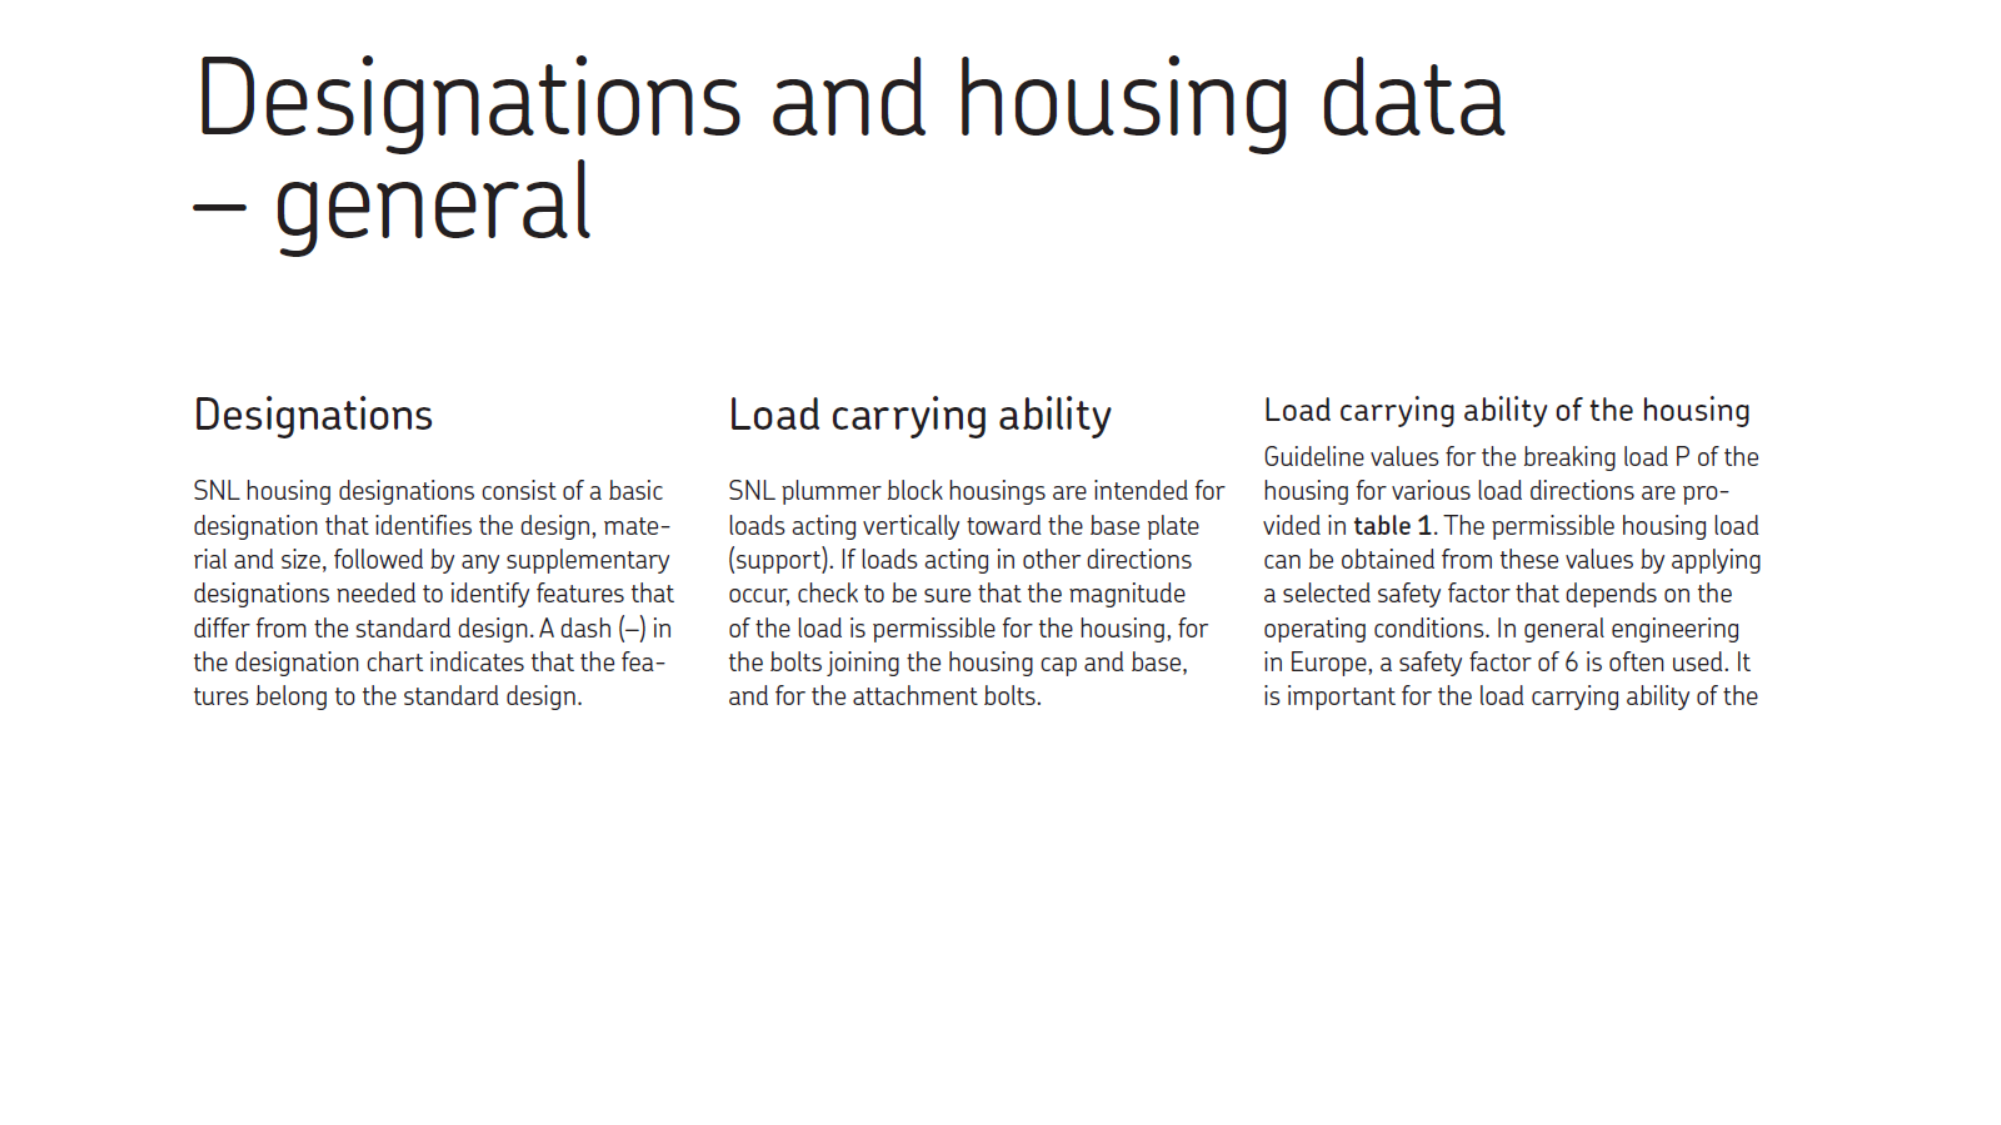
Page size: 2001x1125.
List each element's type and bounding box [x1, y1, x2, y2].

picture [172, 23, 1827, 749]
